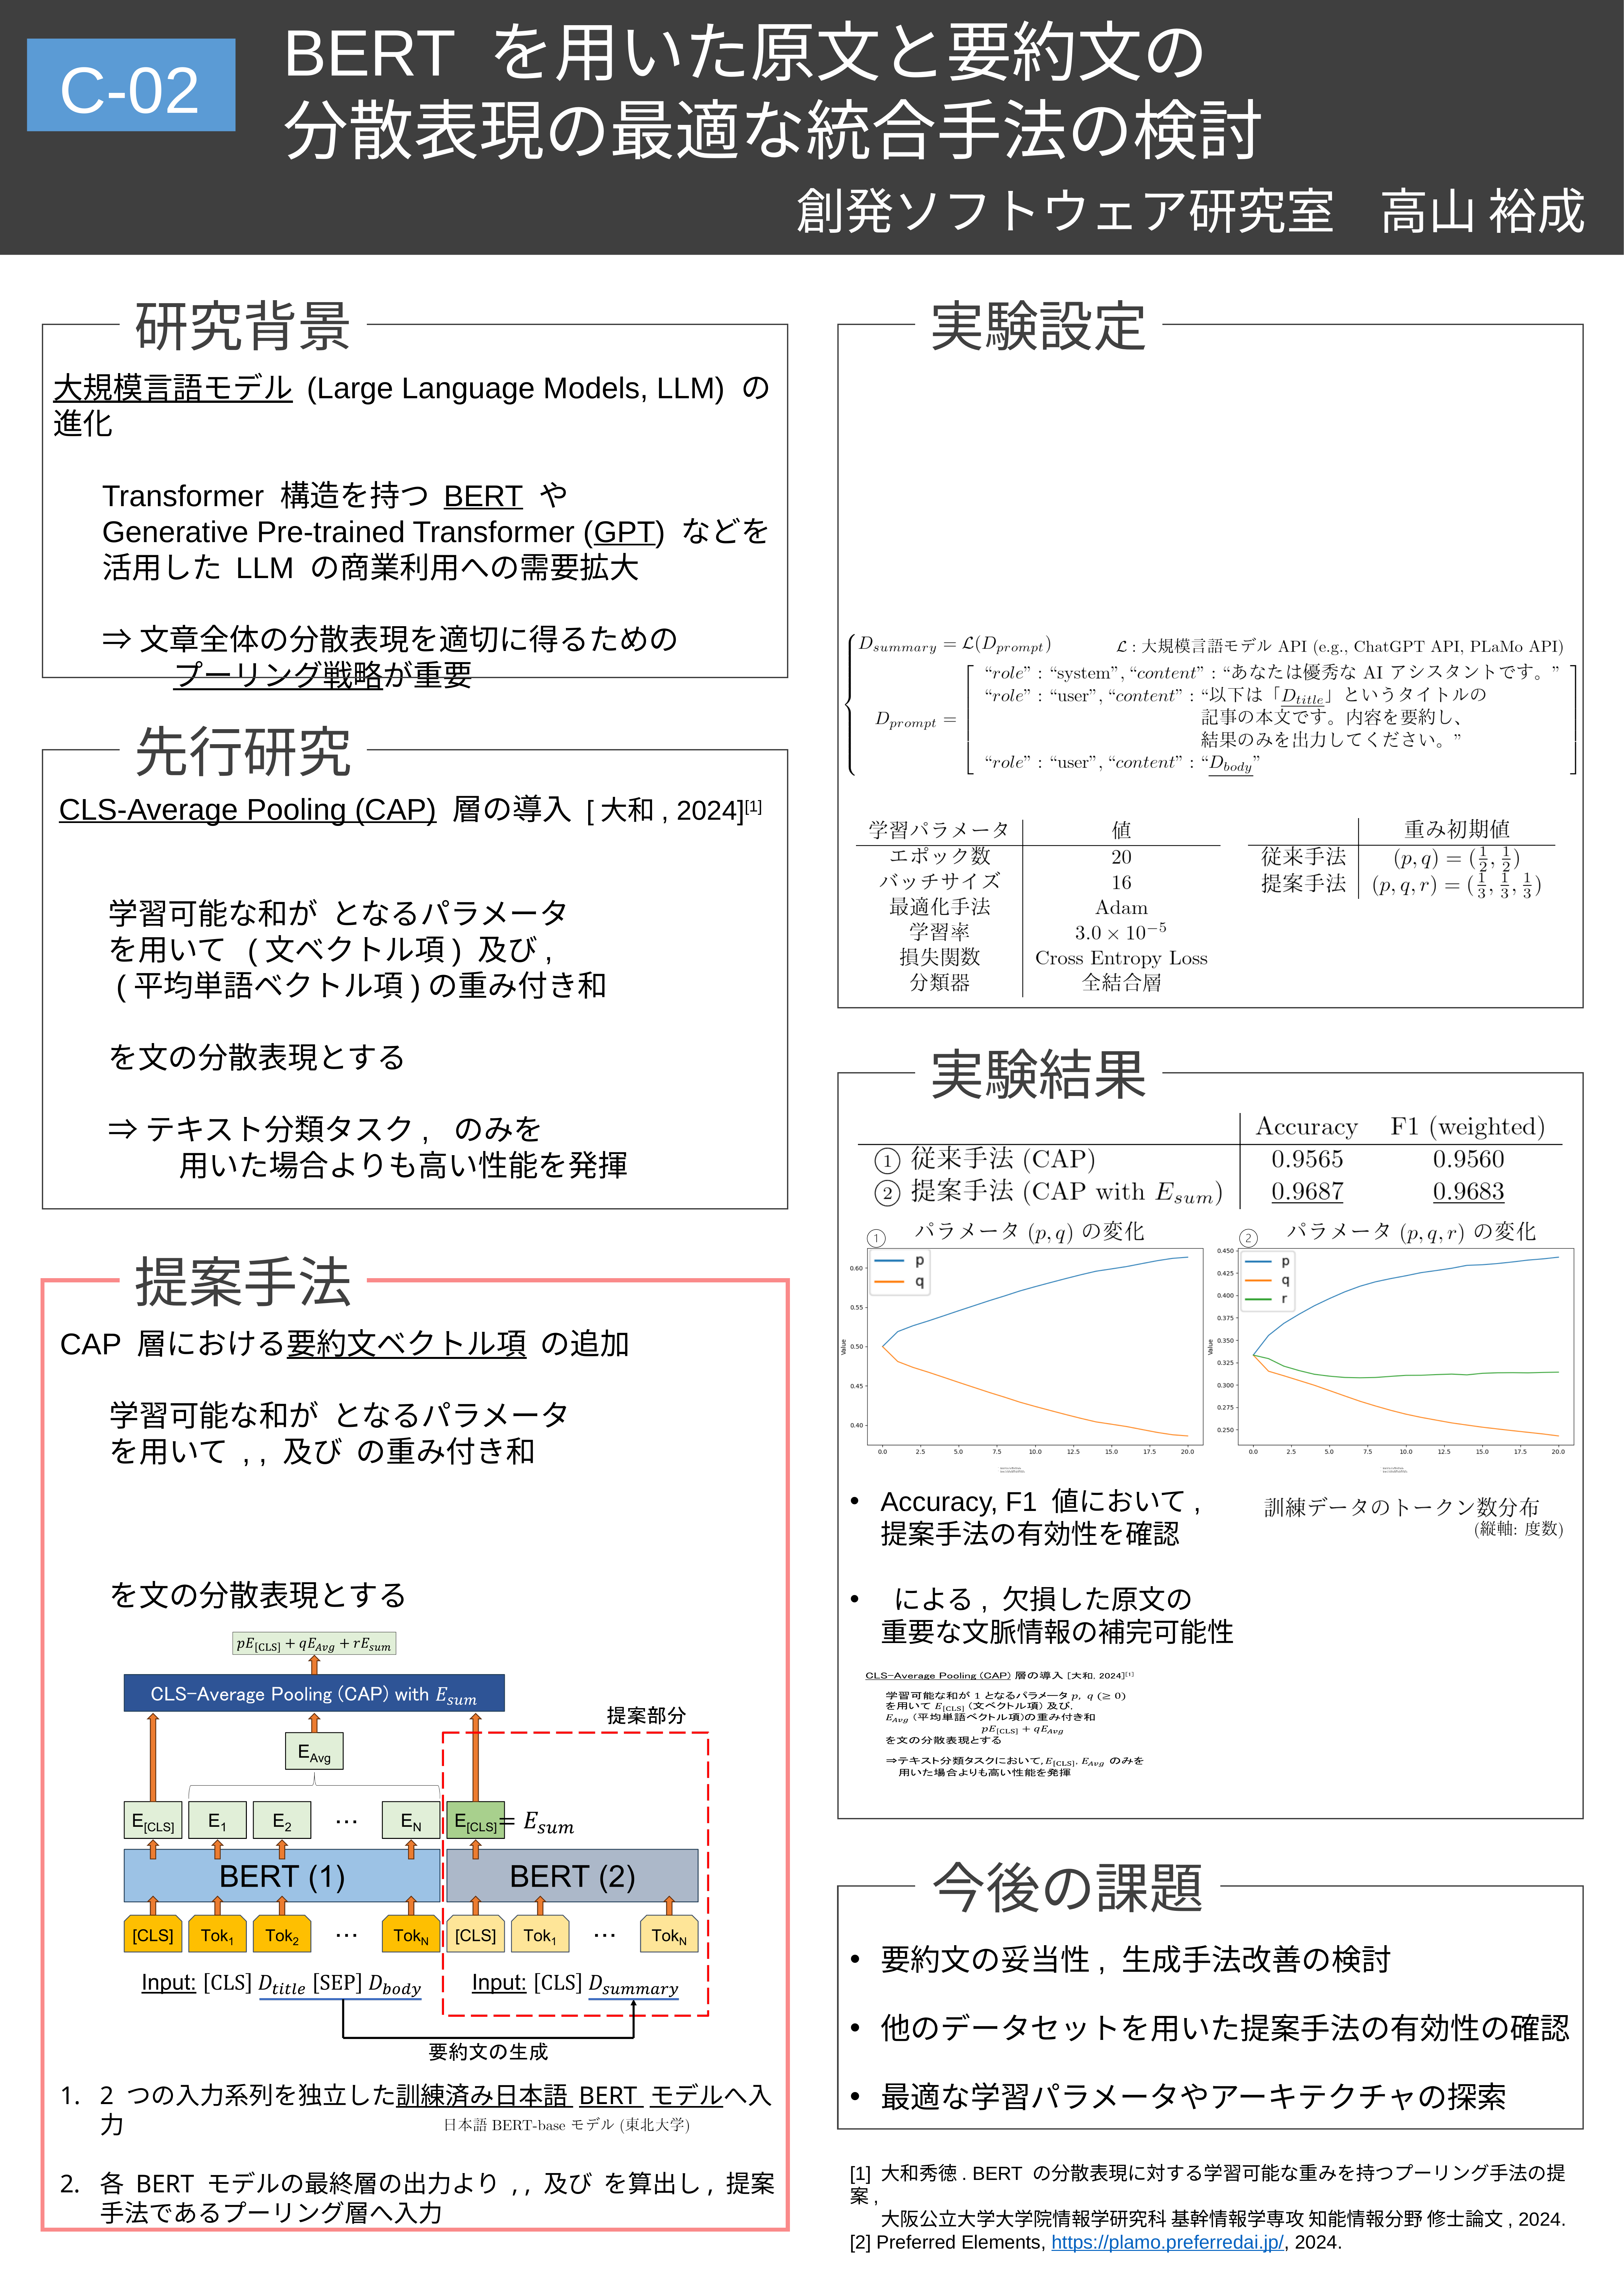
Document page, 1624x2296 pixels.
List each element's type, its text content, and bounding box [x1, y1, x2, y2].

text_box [838, 1861, 1591, 2129]
text_box 創発ソフトウェア研究室 高山 裕成 [791, 178, 1624, 241]
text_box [42, 714, 788, 1209]
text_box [1264, 1497, 1563, 1539]
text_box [856, 818, 1556, 997]
picture [864, 1226, 932, 1297]
picture [1379, 1454, 1432, 1473]
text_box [42, 1255, 788, 2230]
picture [915, 1221, 1144, 1244]
text_box [27, 39, 236, 131]
text_box 実験設定 [915, 289, 1163, 360]
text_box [838, 1037, 1583, 1819]
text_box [845, 634, 1577, 776]
text_box [0, 0, 1624, 255]
picture [858, 1113, 1563, 1209]
text_box [838, 324, 1583, 1008]
picture [858, 1667, 1163, 1782]
text_box BERT を用いた原文と要約文の 分散表現の最適な統合手法の検討 [278, 8, 1591, 170]
picture [1287, 1221, 1536, 1245]
picture [1237, 1226, 1298, 1314]
picture [446, 2117, 689, 2134]
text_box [840, 1247, 1577, 1456]
picture [997, 1454, 1050, 1473]
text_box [838, 2140, 1591, 2217]
text_box C-02 [54, 45, 298, 129]
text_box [42, 289, 788, 678]
